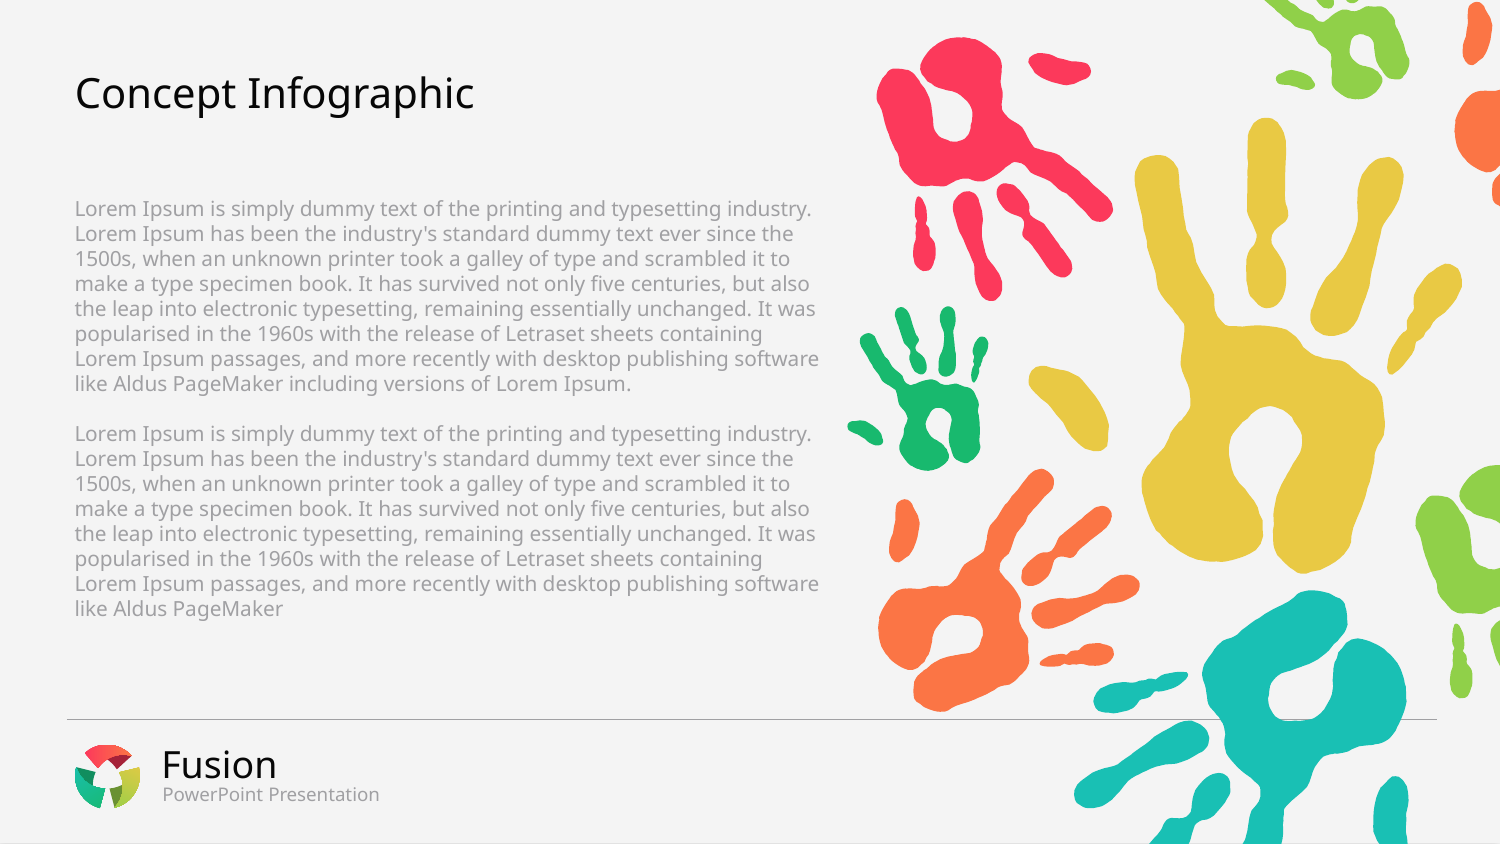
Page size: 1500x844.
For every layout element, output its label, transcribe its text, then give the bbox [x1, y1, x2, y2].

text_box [1088, 585, 1430, 844]
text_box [1406, 451, 1500, 723]
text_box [1028, 117, 1463, 574]
title Concept Infographic [59, 46, 788, 125]
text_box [1253, 0, 1415, 109]
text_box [838, 305, 1001, 475]
text_box Lorem Ipsum is simply dummy text of the printing and typesetting industry. Lorem Ipsum has been the industry's standard dummy text ever since the 1500s, when an unknown printer took a galley of type and scrambled it to make a type specimen book. It has survived not only five centuries, but also the leap into electronic typesetting, remaining essentially unchanged. It was popularised in the 1960s with the release of Letraset sheets containing Lorem Ipsum passages, and more recently with desktop publishing software like Aldus PageMaker including versions of Lorem Ipsum. Lorem Ipsum is simply dummy text of the printing and typesetting industry. Lorem Ipsum has been the industry's standard dummy text ever since the 1500s, when an unknown printer took a galley of type and scrambled it to make a type specimen book. It has survived not only five centuries, but also the leap into electronic typesetting, remaining essentially unchanged. It was popularised in the 1960s with the release of Letraset sheets containing Lorem Ipsum passages, and more recently with desktop publishing software like Aldus PageMaker [59, 188, 843, 628]
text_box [868, 451, 1127, 723]
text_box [868, 23, 1127, 295]
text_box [1443, 0, 1500, 223]
